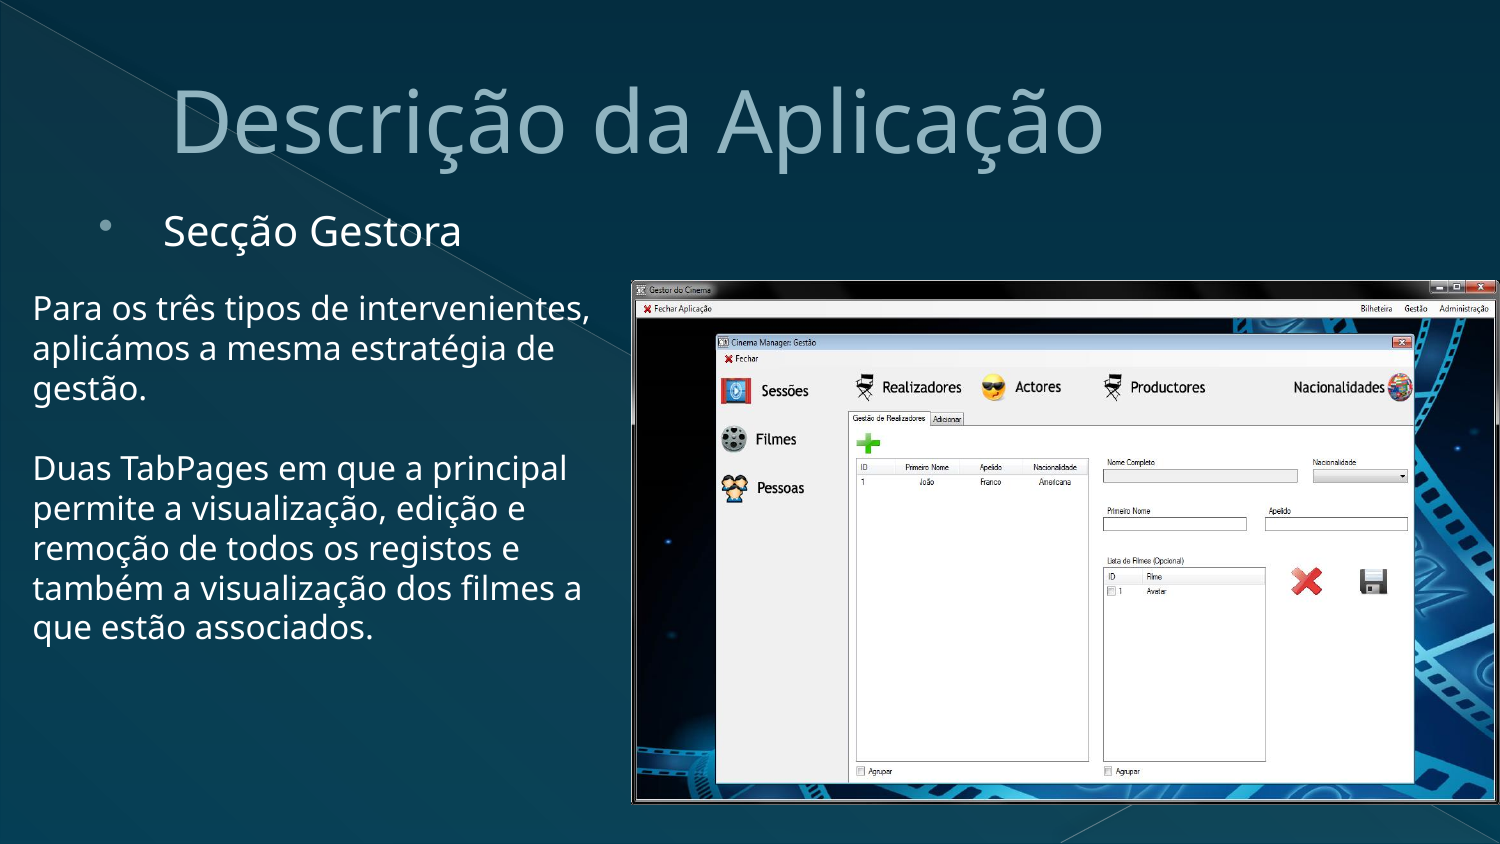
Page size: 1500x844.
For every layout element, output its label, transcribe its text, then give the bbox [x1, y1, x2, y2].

picture [631, 281, 1500, 805]
text_box Para os três tipos de intervenientes, aplicámos a mesma estratégia de gestão. Duas TabPages em que a principal permite a visualização, edição e remoção de todos os registos e também a visualização dos filmes a que estão associados. [17, 280, 621, 655]
title Descrição da Aplicação [75, 32, 1425, 197]
list Secção Gestora [75, 197, 1425, 760]
